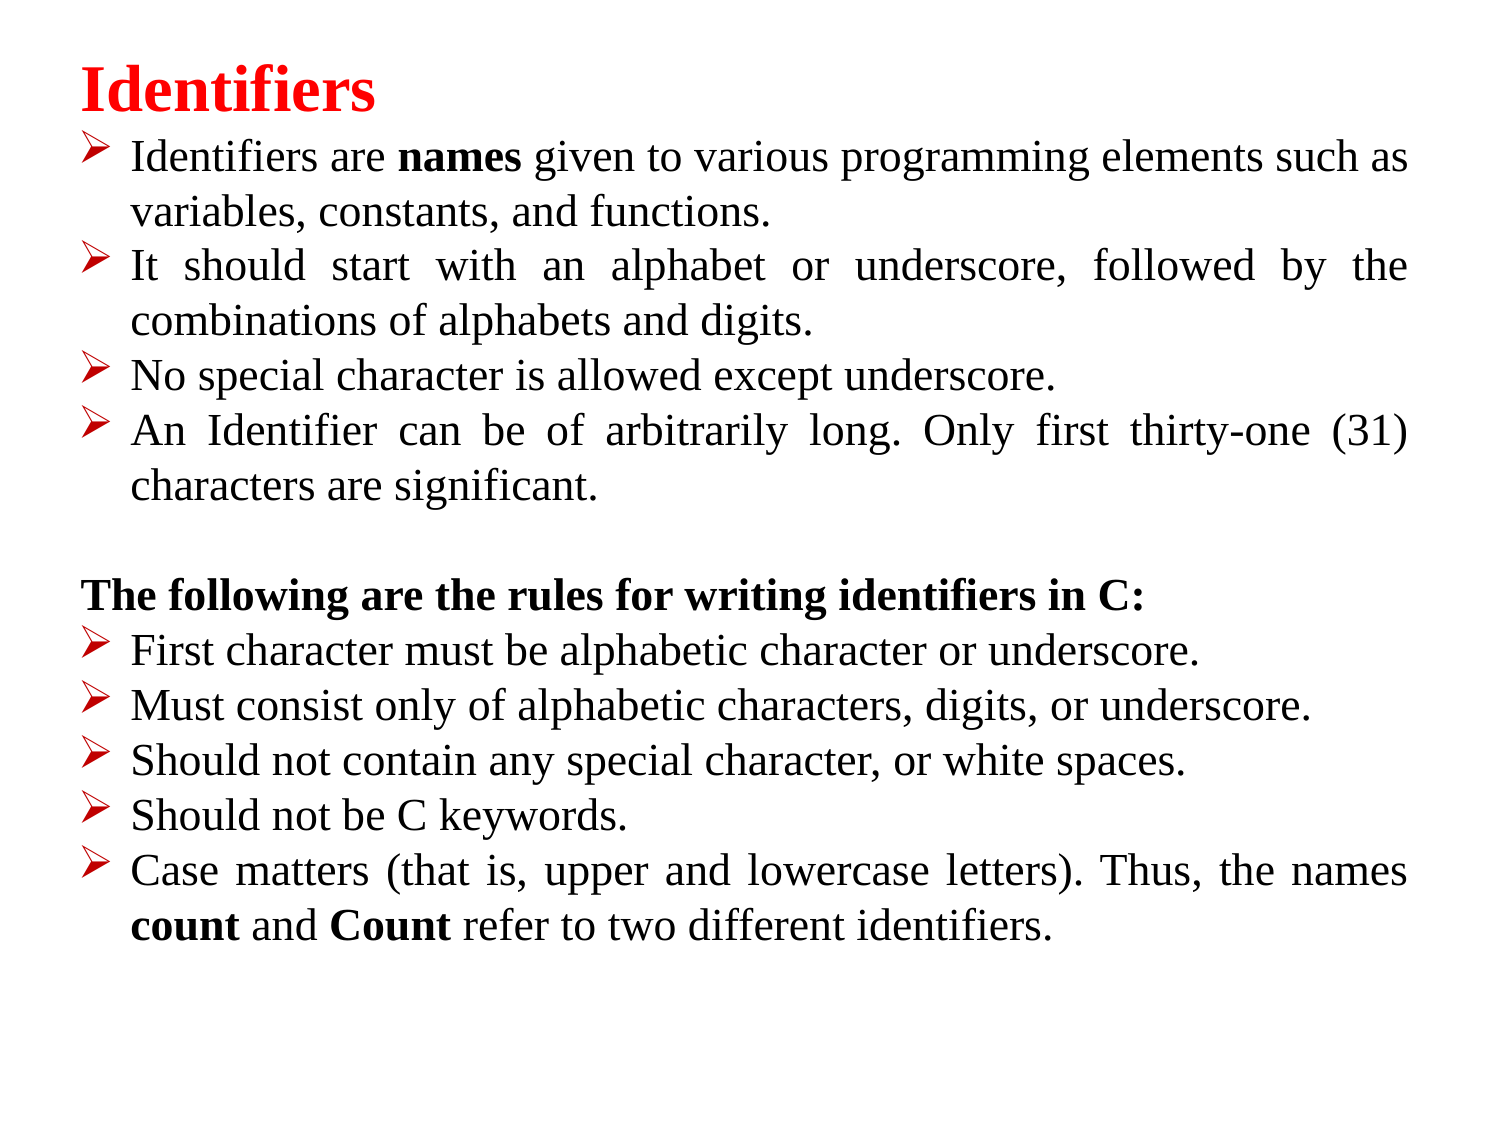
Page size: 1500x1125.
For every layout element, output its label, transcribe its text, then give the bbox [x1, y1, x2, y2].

text_box Identifiers Identifiers are names given to various programming elements such as variables, constants, and functions. It should start with an alphabet or underscore, followed by the combinations of alphabets and digits. No special character is allowed except underscore. An Identifier can be of arbitrarily long. Only first thirty-one (31) characters are significant. The following are the rules for writing identifiers in C: First character must be alphabetic character or underscore. Must consist only of alphabetic characters, digits, or underscore. Should not contain any special character, or white spaces. Should not be C keywords. Case matters (that is, upper and lowercase letters). Thus, the names count and Count refer to two different identifiers. [62, 37, 1424, 1062]
